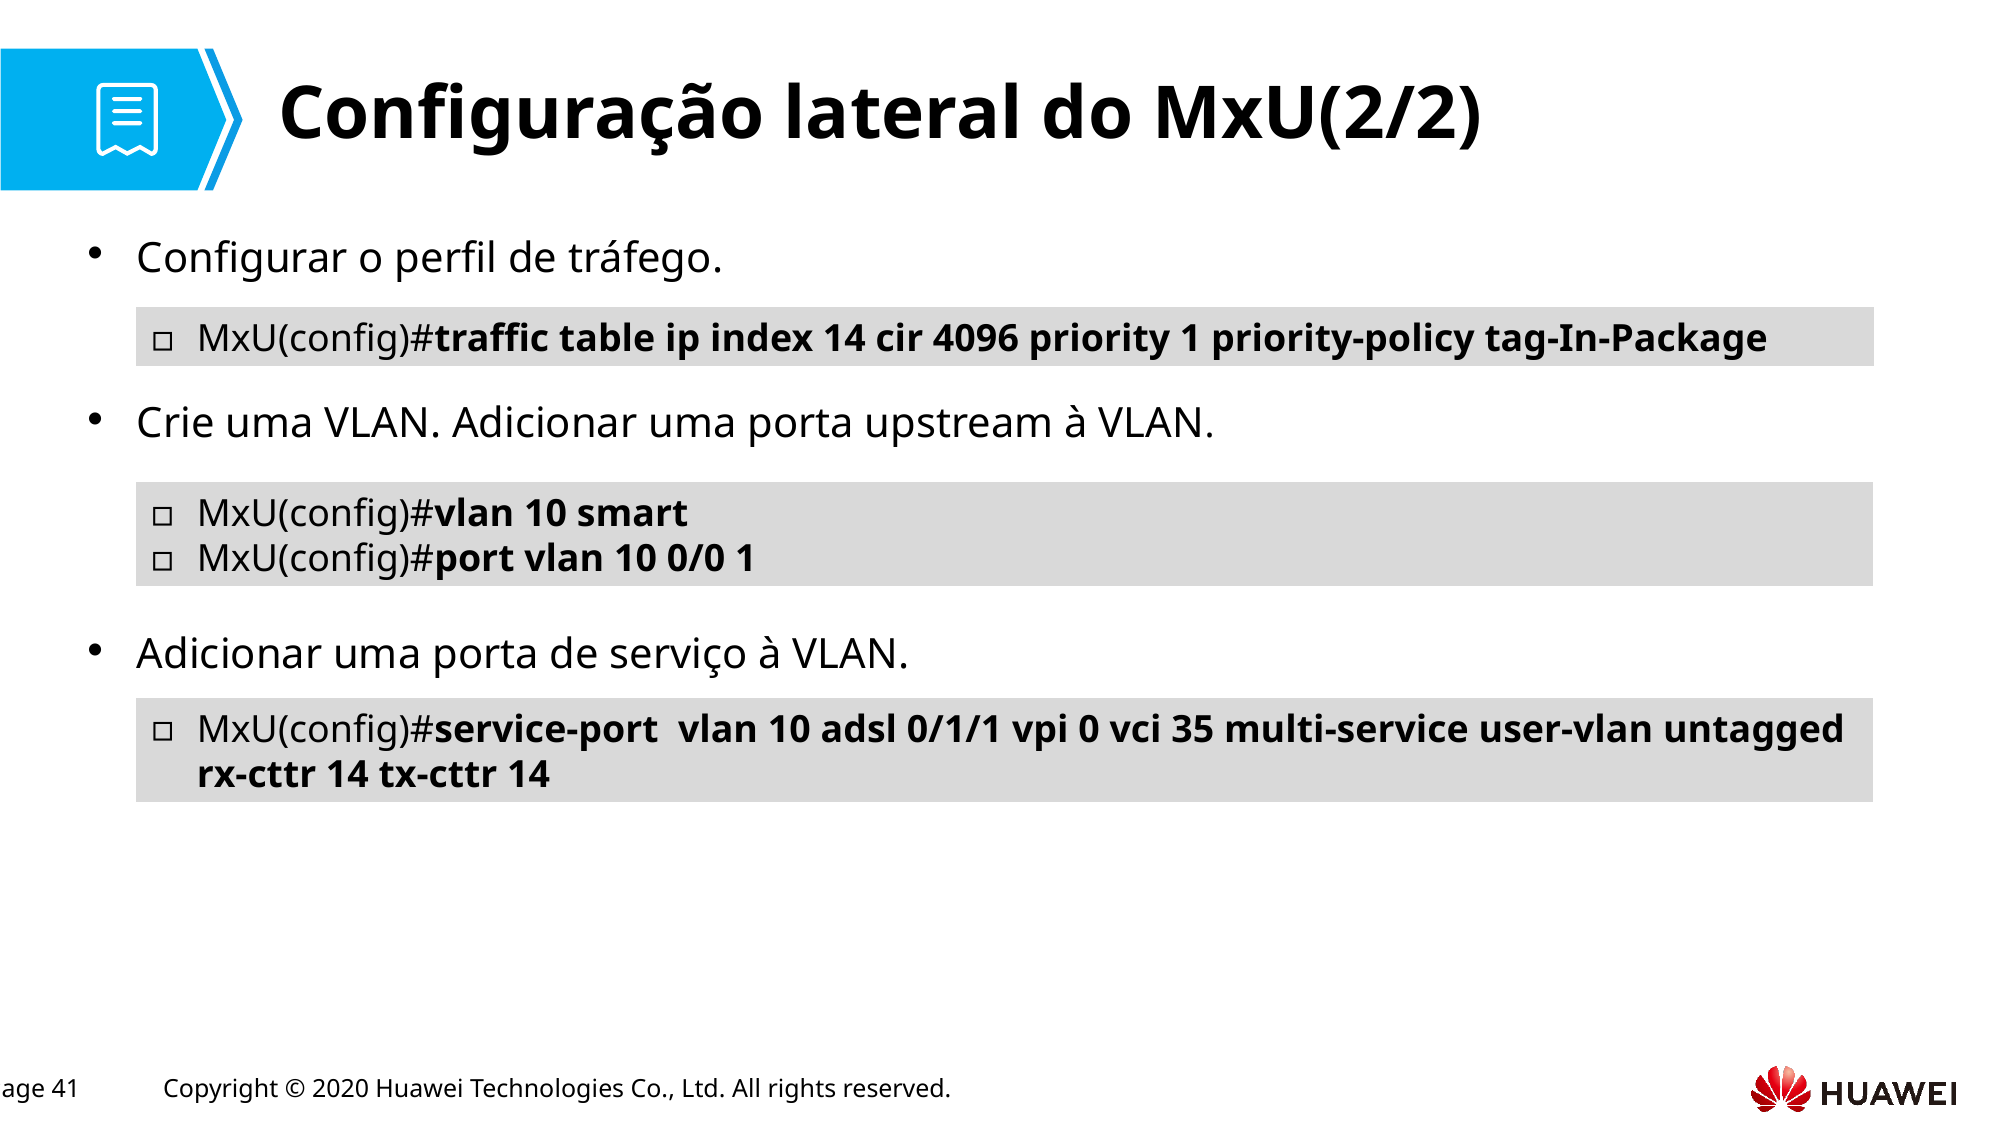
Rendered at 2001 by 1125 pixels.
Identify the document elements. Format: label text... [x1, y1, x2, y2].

title Configuração lateral do MxU(2/2) [261, 67, 1875, 173]
picture [1751, 1066, 1956, 1112]
list Configurar o perfil de tráfego. Crie uma VLAN. Adicionar uma porta upstream à VLAN. Adicionar uma porta de serviço à VLAN. [73, 203, 1930, 972]
text_box MxU(config)#traffic table ip index 14 cir 4096 priority 1 priority-policy tag-In-Package [135, 306, 1875, 367]
text_box MxU(config)#service-port vlan 10 adsl 0/1/1 vpi 0 vci 35 multi-service user-vlan untagged rx-cttr 14 tx-cttr 14 [135, 697, 1874, 803]
text_box MxU(config)#vlan 10 smart MxU(config)#port vlan 10 0/0 1 [135, 481, 1874, 587]
